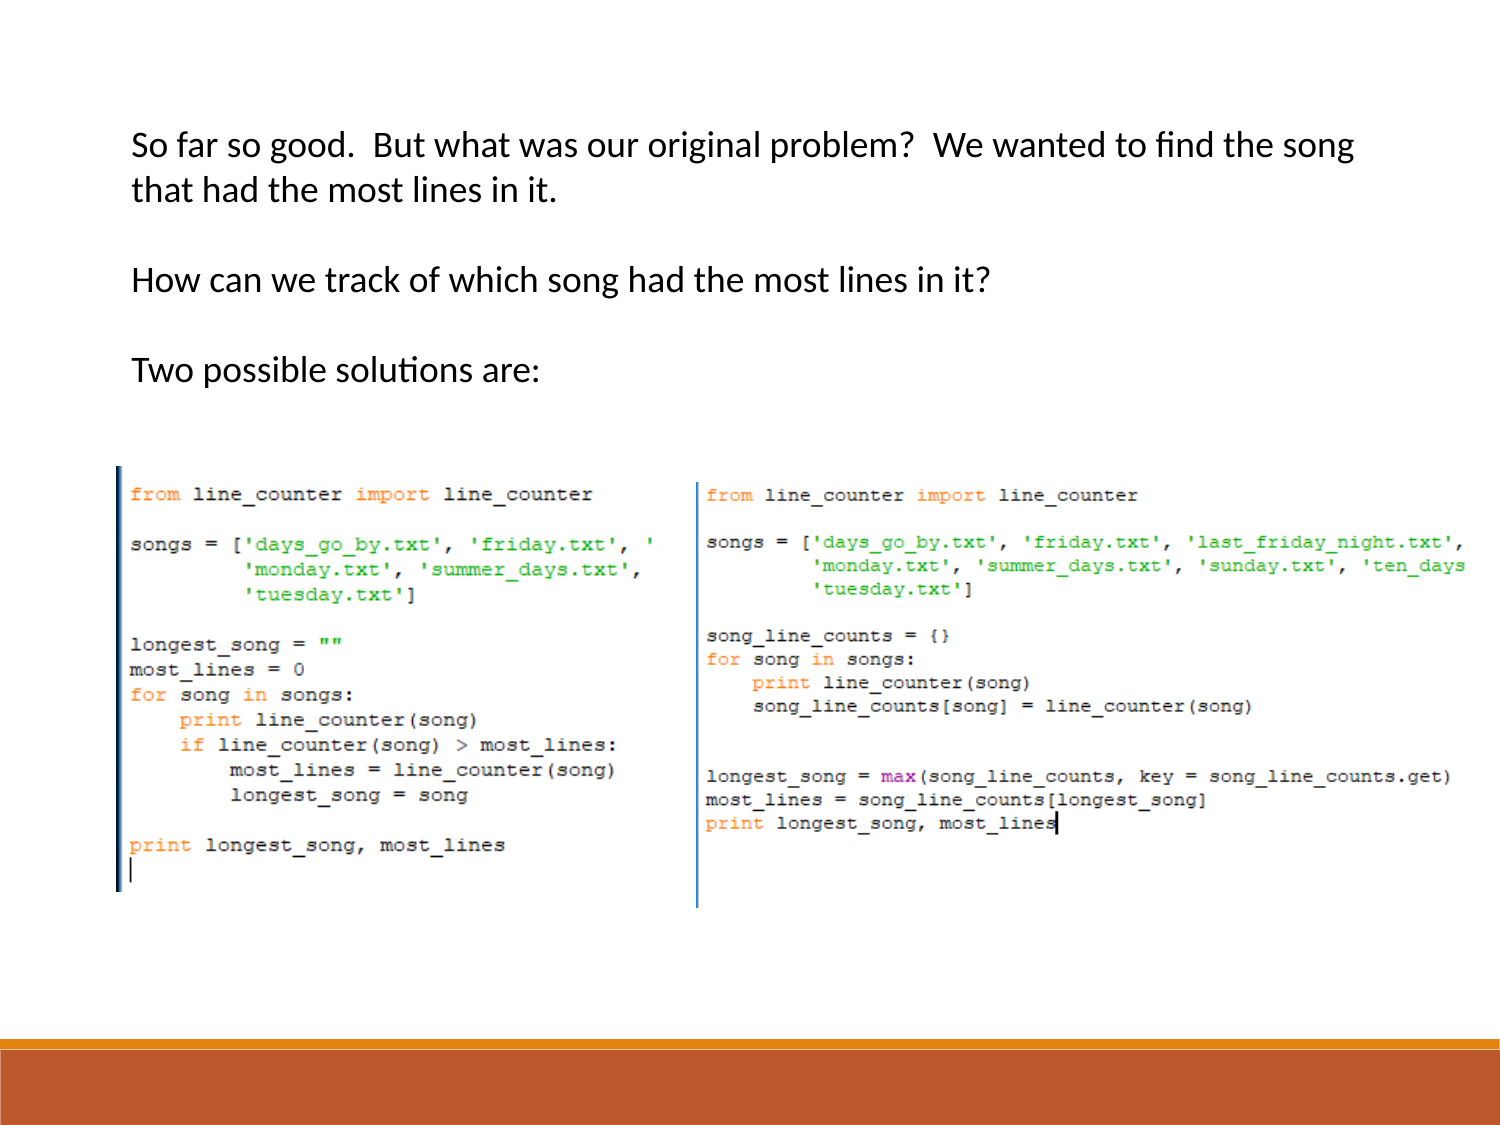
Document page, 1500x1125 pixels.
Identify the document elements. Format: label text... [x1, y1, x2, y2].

picture [115, 465, 658, 892]
picture [695, 481, 1470, 908]
text_box So far so good. But what was our original problem? We wanted to find the song that had the most lines in it. How can we track of which song had the most lines in it? Two possible solutions are: [116, 112, 1384, 398]
